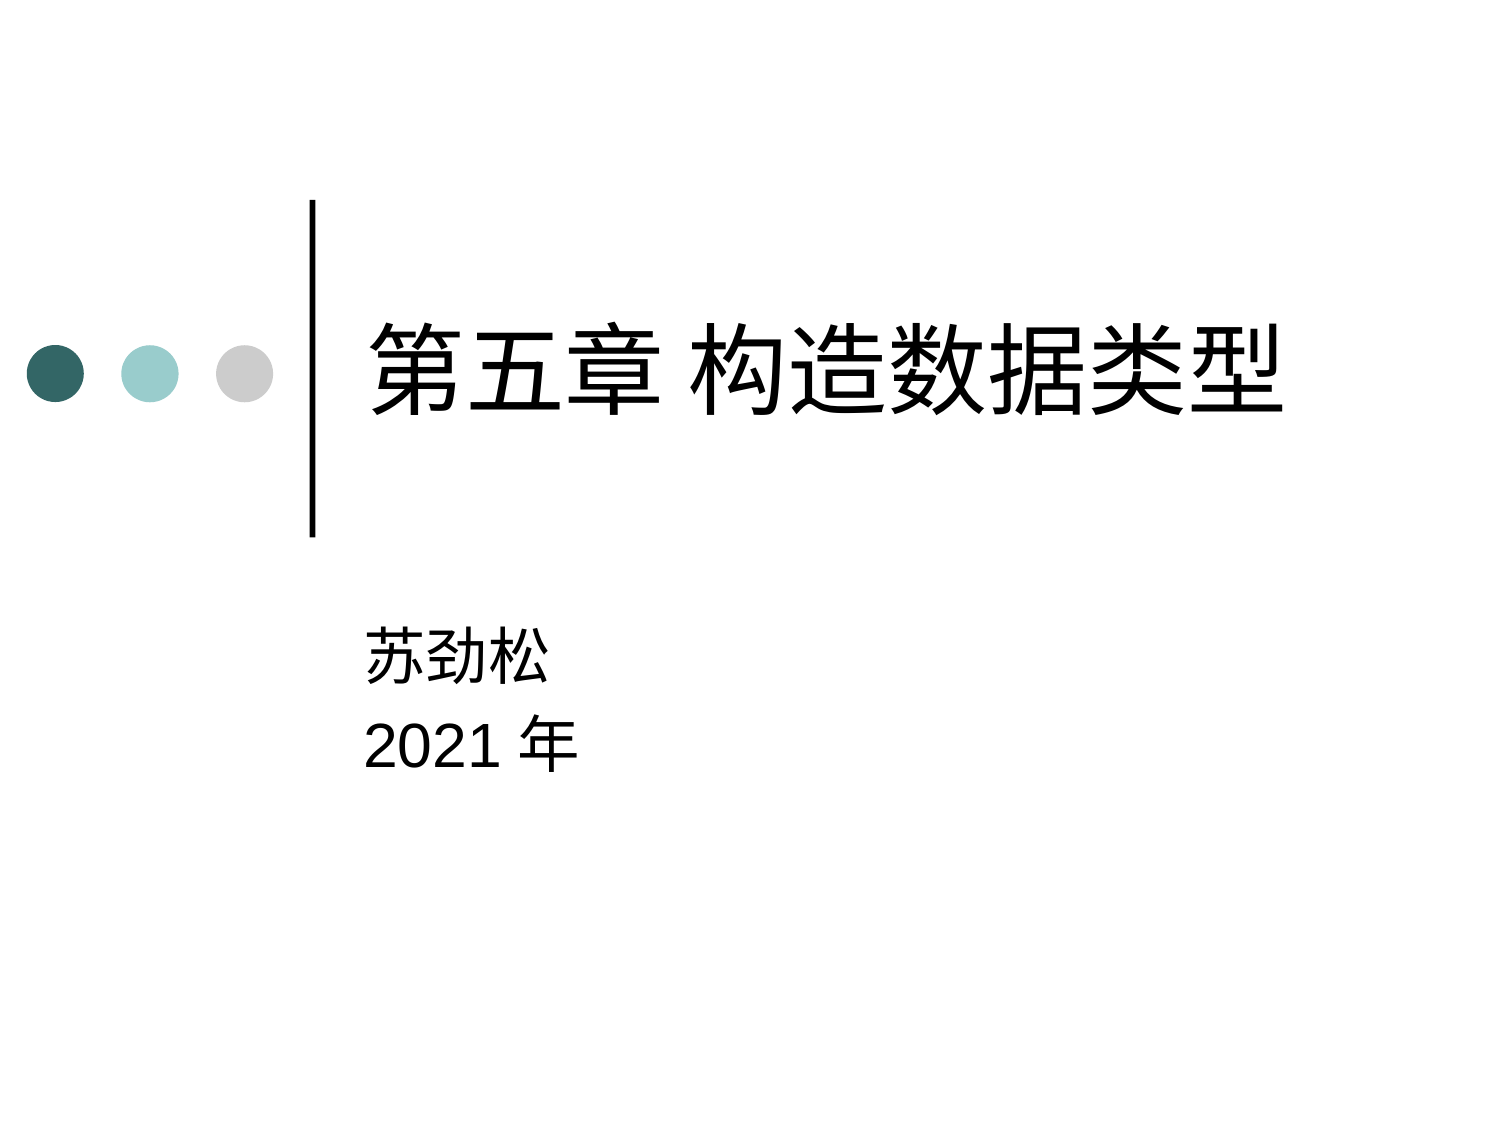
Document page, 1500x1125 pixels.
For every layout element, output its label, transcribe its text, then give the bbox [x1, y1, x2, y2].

title 第五章 构造数据类型 [349, 254, 1500, 480]
subtitle 苏劲松 2021年 [348, 609, 1412, 935]
